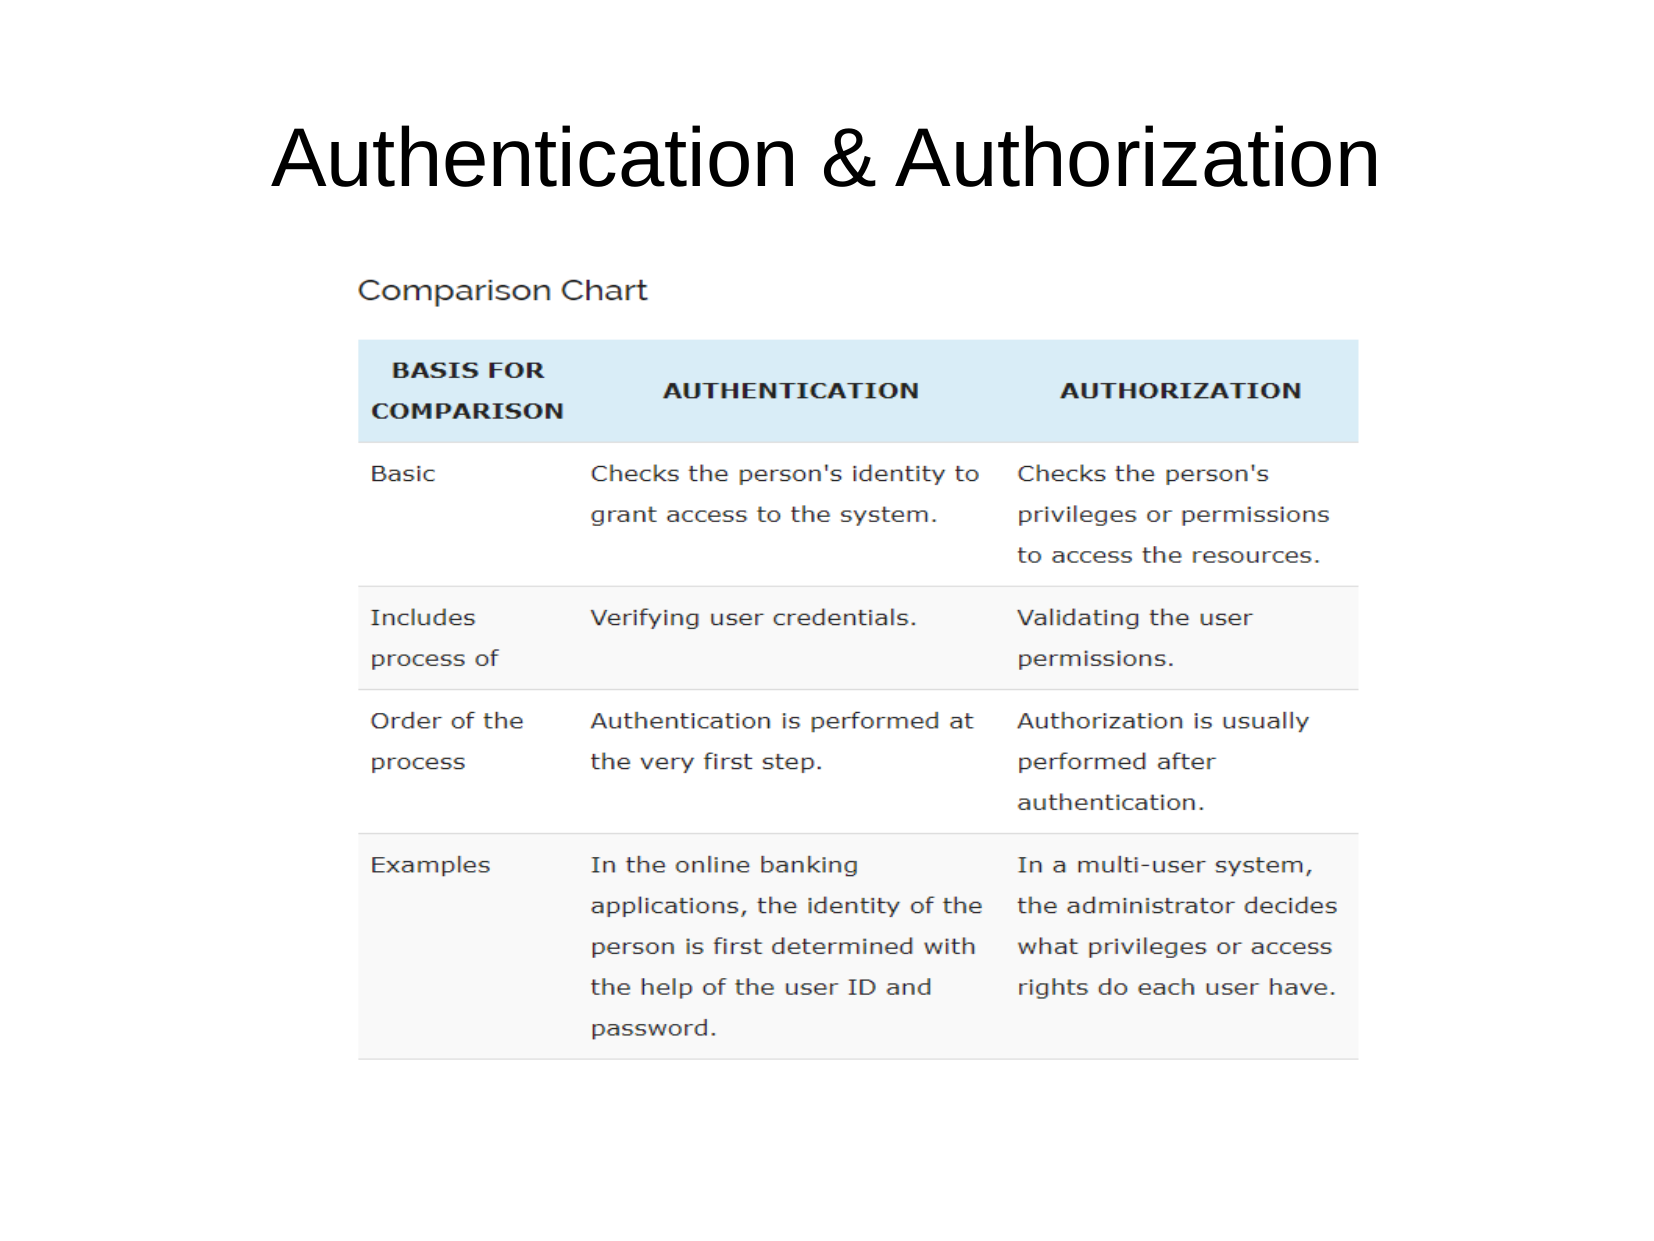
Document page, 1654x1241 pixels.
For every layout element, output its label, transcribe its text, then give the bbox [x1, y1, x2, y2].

text_box Authentication & Authorization [82, 49, 1571, 257]
picture [356, 271, 1366, 1066]
